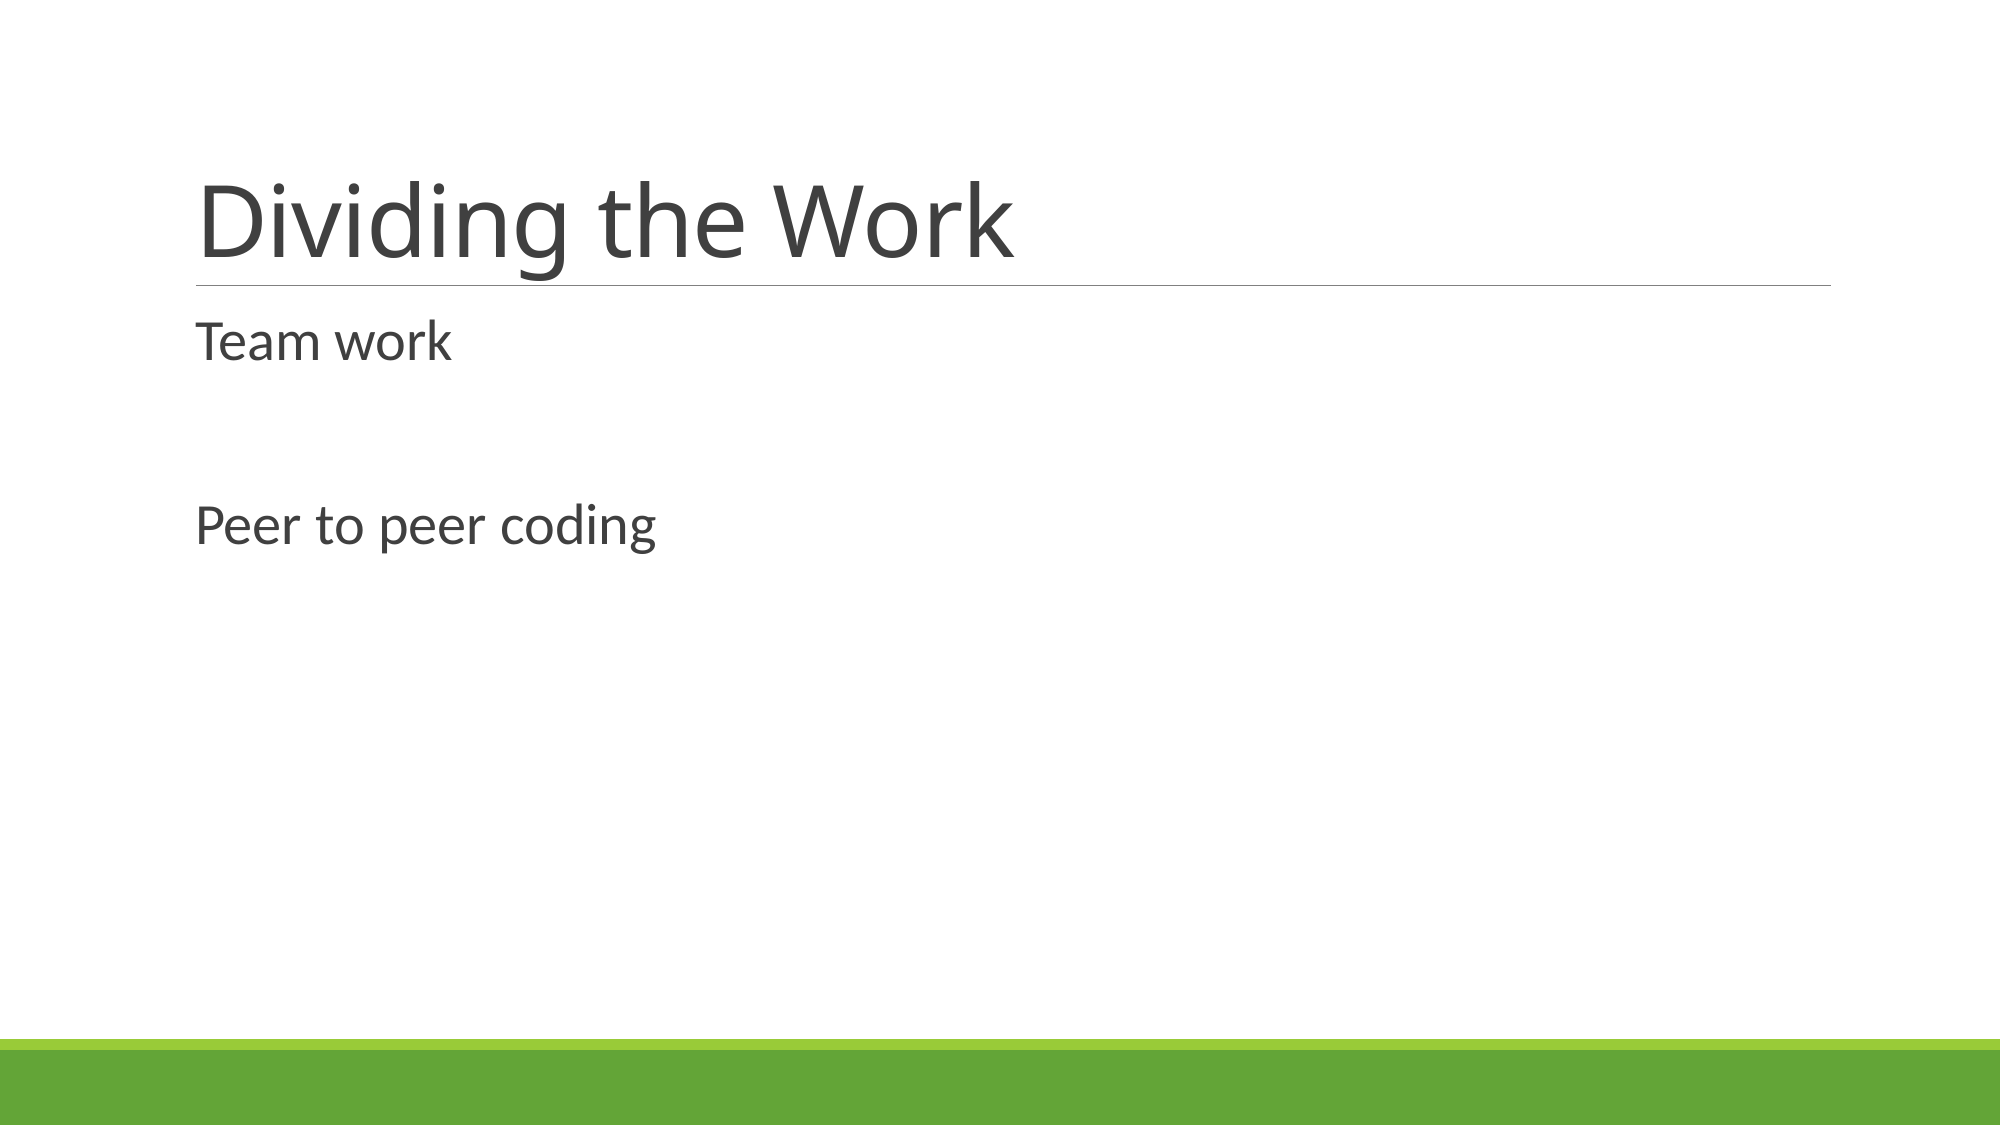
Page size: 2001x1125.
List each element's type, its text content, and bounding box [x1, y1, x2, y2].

list Team work Peer to peer coding [180, 302, 1830, 963]
title Dividing the Work [180, 47, 1830, 285]
